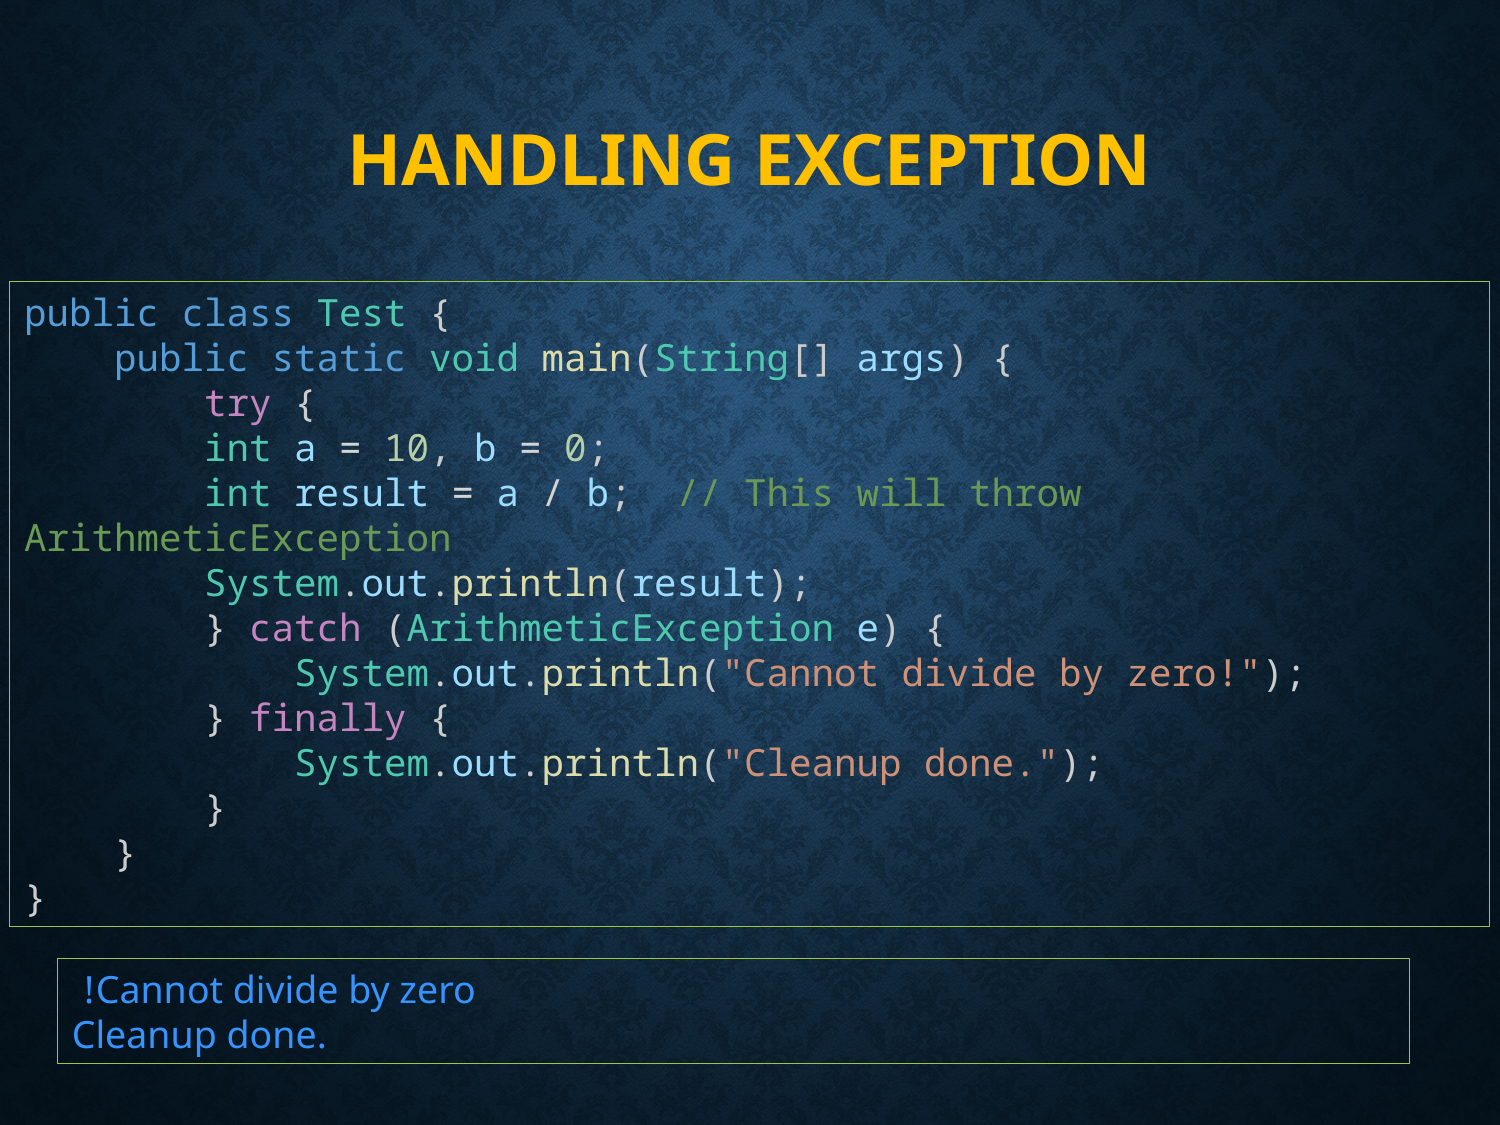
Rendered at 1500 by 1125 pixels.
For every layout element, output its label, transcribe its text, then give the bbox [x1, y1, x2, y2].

text_box public class Test { public static void main(String[] args) { try { int a = 10, b = 0; int result = a / b; // This will throw ArithmeticException System.out.println(result); } catch (ArithmeticException e) { System.out.println("Cannot divide by zero!"); } finally { System.out.println("Cleanup done."); } } } [9, 281, 1490, 927]
text_box Cannot divide by zero! Cleanup done. [57, 958, 1410, 1064]
title Handling exception [112, 99, 1387, 225]
